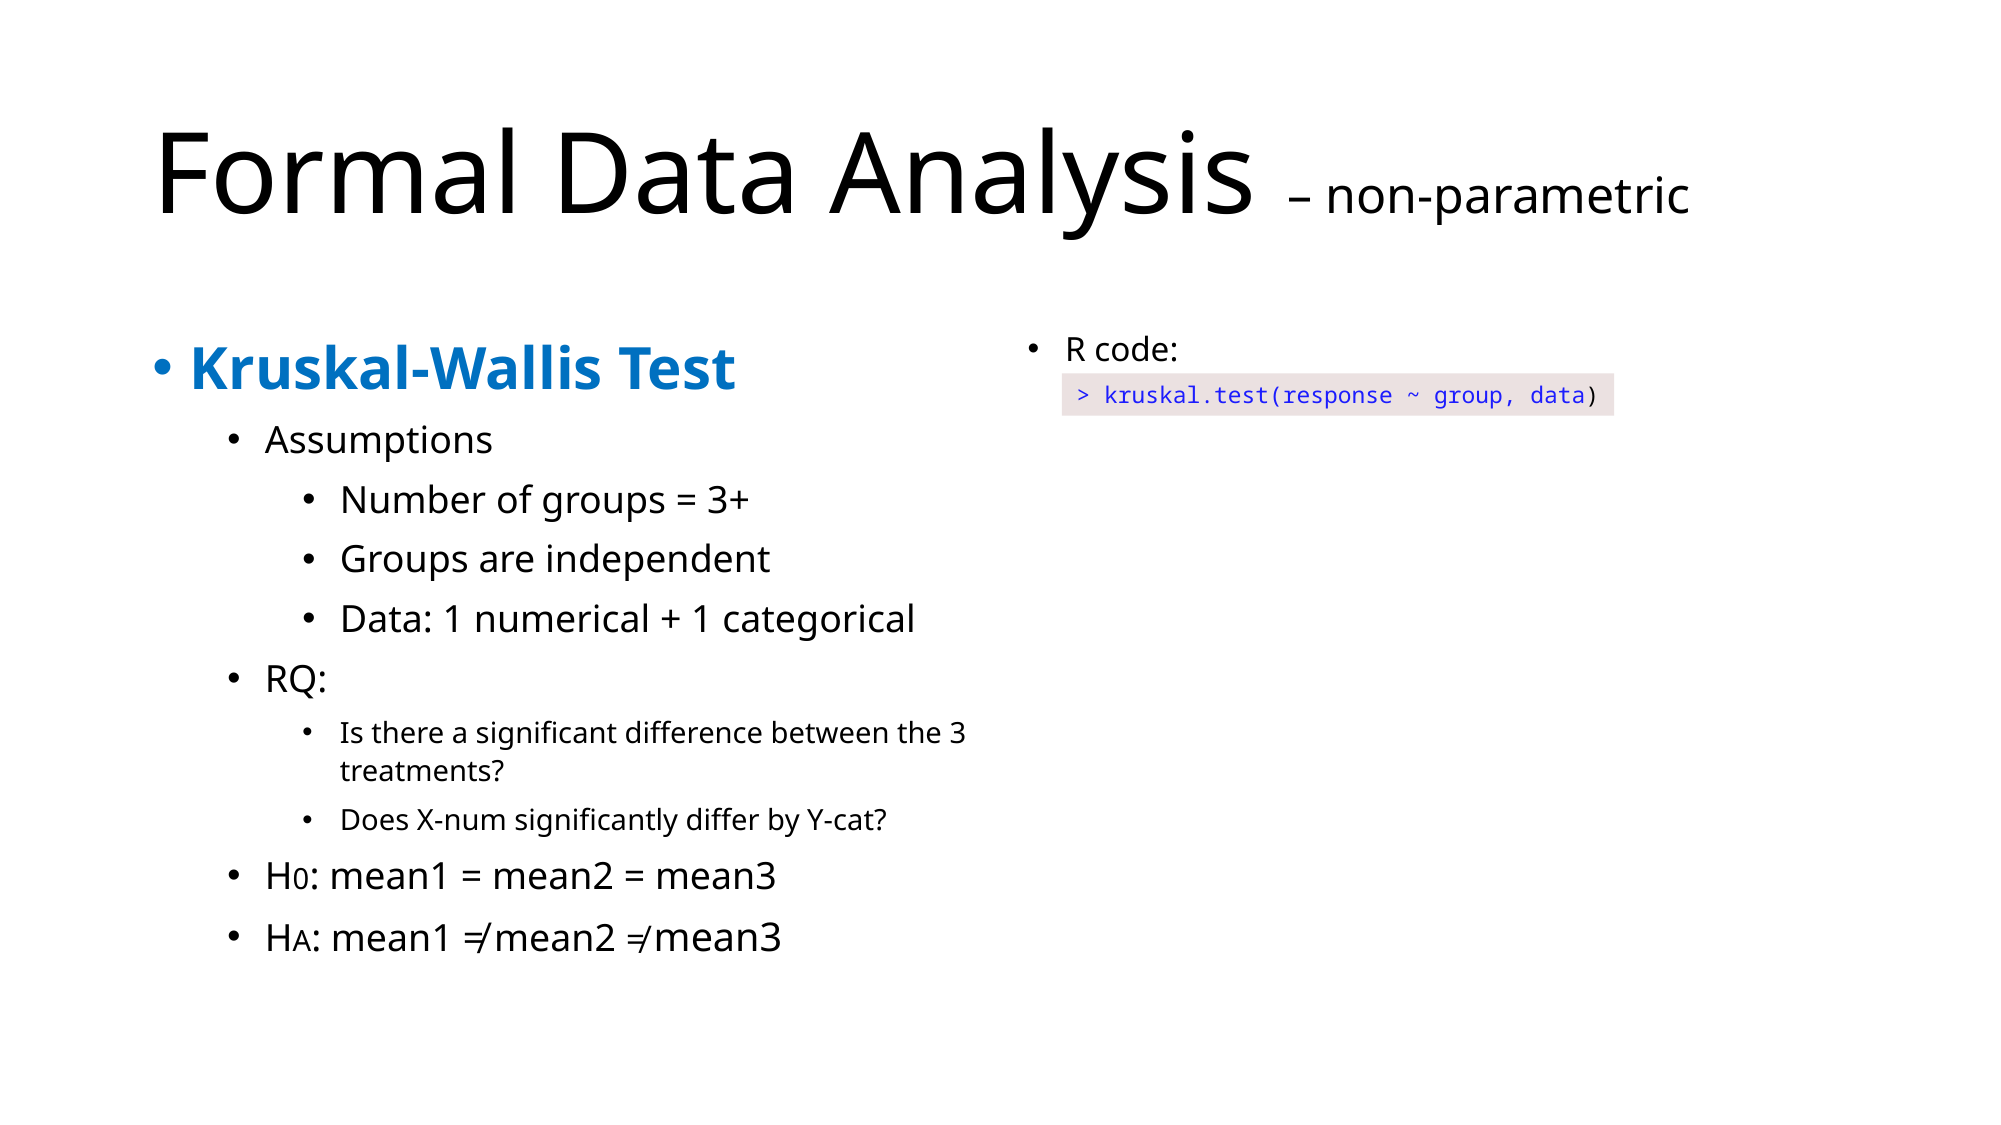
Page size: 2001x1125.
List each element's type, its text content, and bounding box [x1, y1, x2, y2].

list Kruskal-Wallis Test Assumptions Number of groups = 3+ Groups are independent Data: 1 numerical + 1 categorical RQ: Is there a significant difference between the 3 treatments? Does X-num significantly differ by Y-cat? H0: mean1 = mean2 = mean3 HA: mean1 ≠ mean2 ≠ mean3 [137, 316, 988, 1014]
list R code: [1012, 316, 1863, 1014]
title Formal Data Analysis – non-parametric [137, 59, 1863, 278]
text_box > kruskal.test(response ~ group, data) [1061, 373, 1615, 416]
